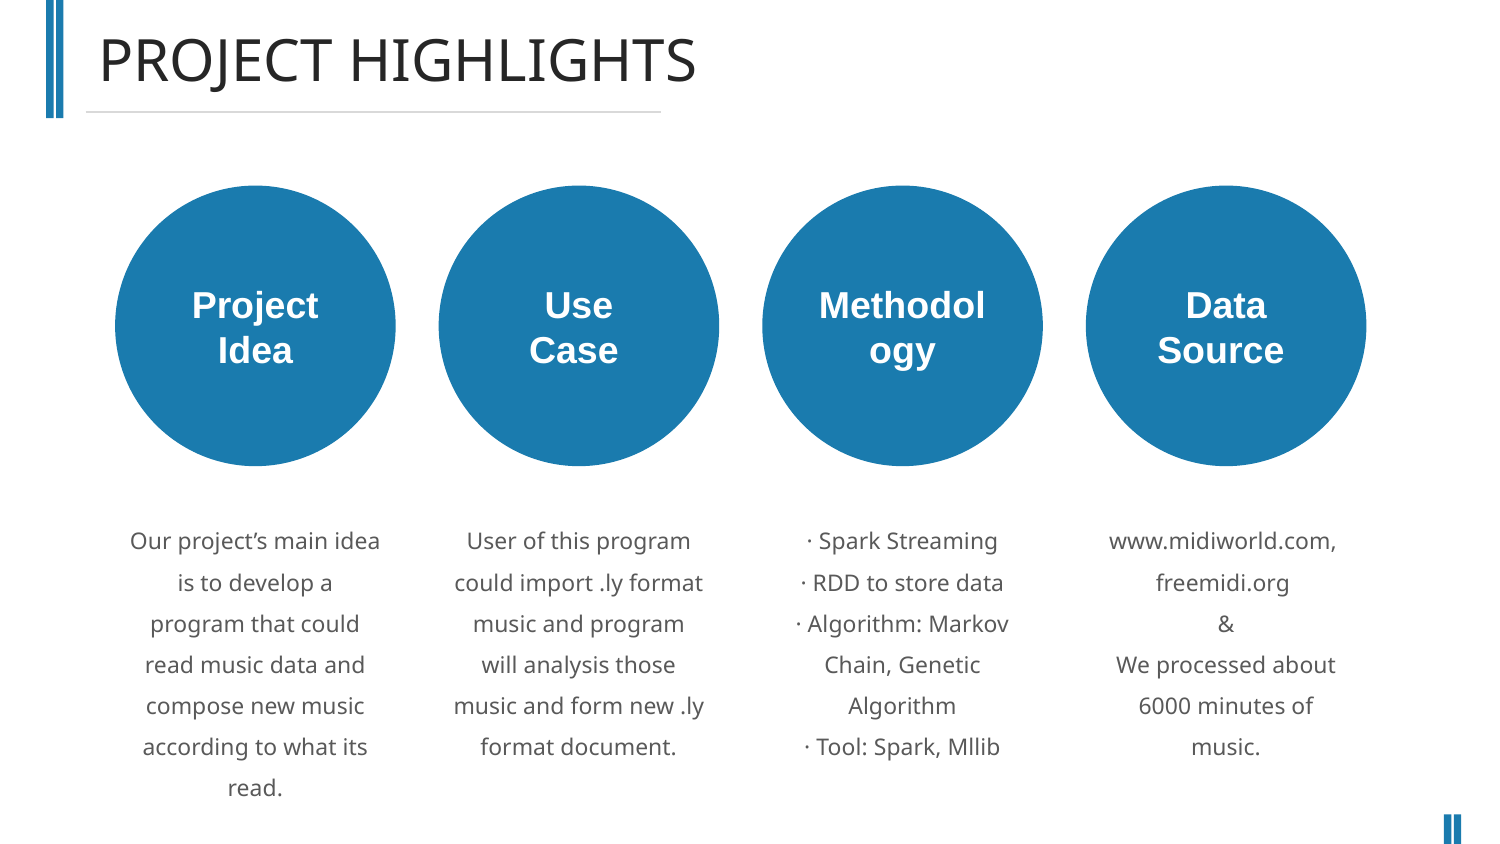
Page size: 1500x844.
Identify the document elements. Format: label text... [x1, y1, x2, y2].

text_box www.midiworld.com, freemidi.org & We processed about 6000 minutes of music. [1085, 505, 1367, 768]
text_box Methodology [760, 183, 1045, 469]
text_box Project Idea [113, 183, 398, 469]
text_box Our project’s main idea is to develop a program that could read music data and compose new music according to what its read. [115, 505, 396, 809]
text_box · Spark Streaming · RDD to store data · Algorithm: Markov Chain, Genetic Algorithm · Tool: Spark, Mllib [762, 505, 1043, 768]
text_box User of this program could import .ly format music and program will analysis those music and form new .ly format document. [438, 505, 720, 768]
text_box Use Case [436, 183, 722, 469]
text_box Data Source [1083, 183, 1369, 469]
text_box PROJECT HIGHLIGHTS [83, 15, 719, 101]
